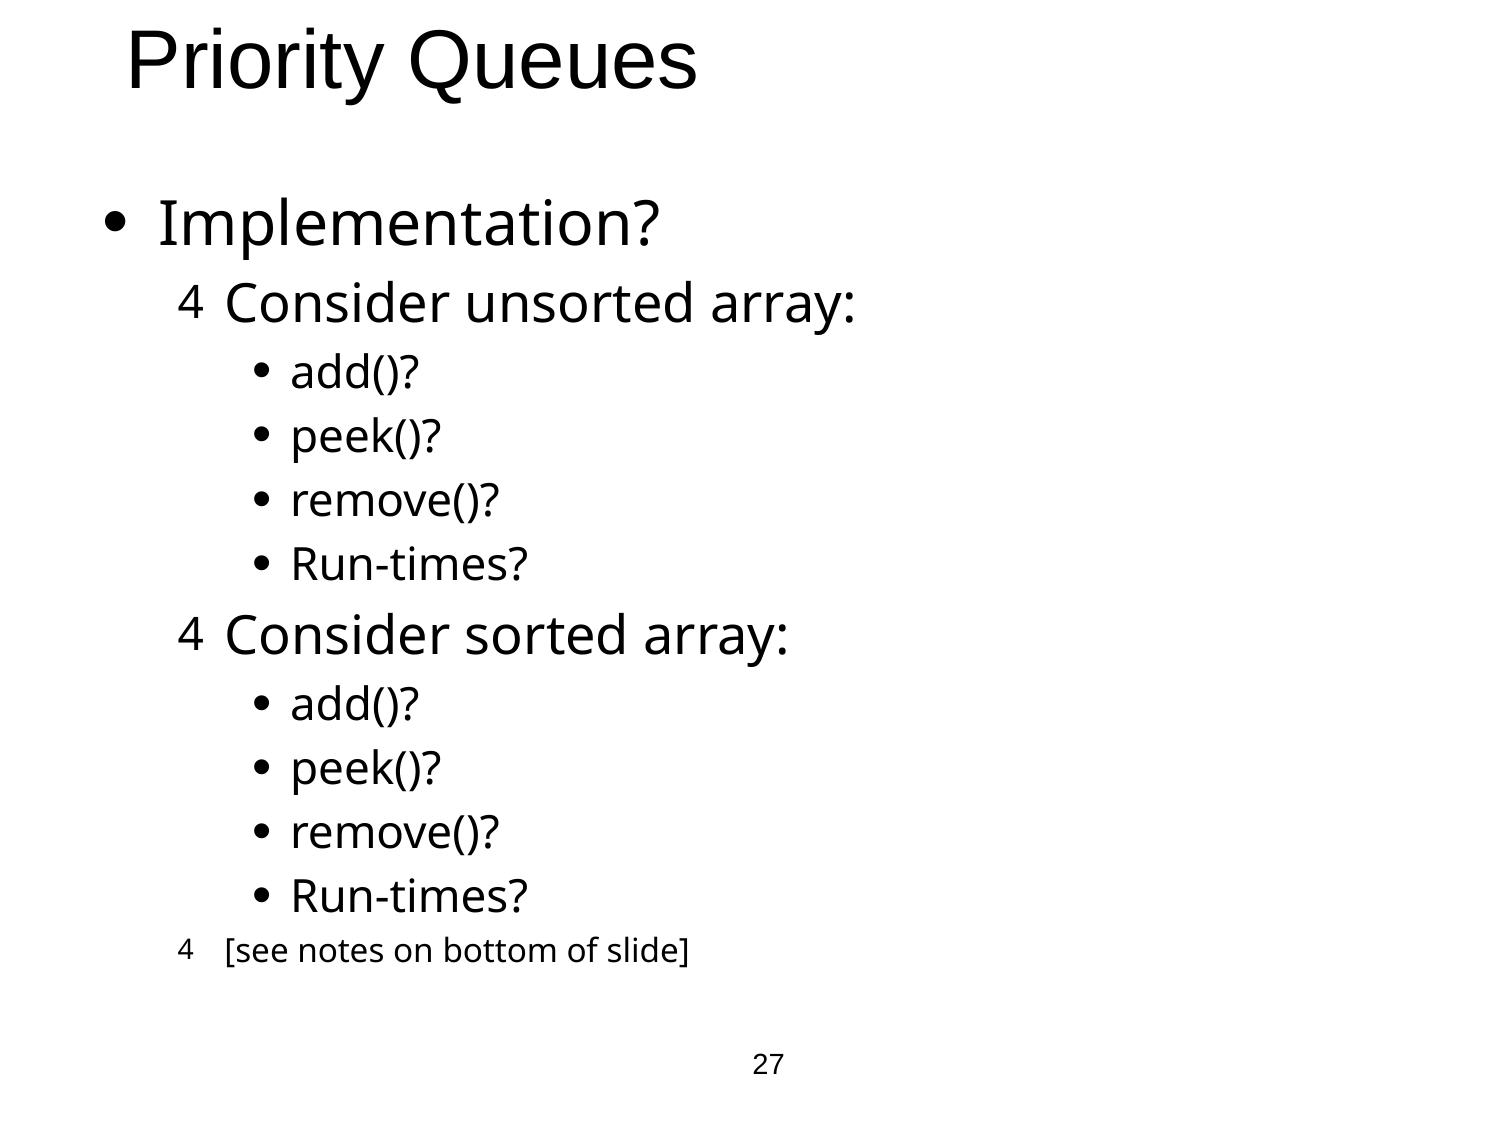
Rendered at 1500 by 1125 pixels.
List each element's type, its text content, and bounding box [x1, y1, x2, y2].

list Implementation? Consider unsorted array: add()? peek()? remove()? Run-times? Consider sorted array: add()? peek()? remove()? Run-times? [see notes on bottom of slide] [87, 174, 1413, 1000]
title Priority Queues [87, 42, 1413, 93]
slide_number 27 [612, 1024, 926, 1101]
